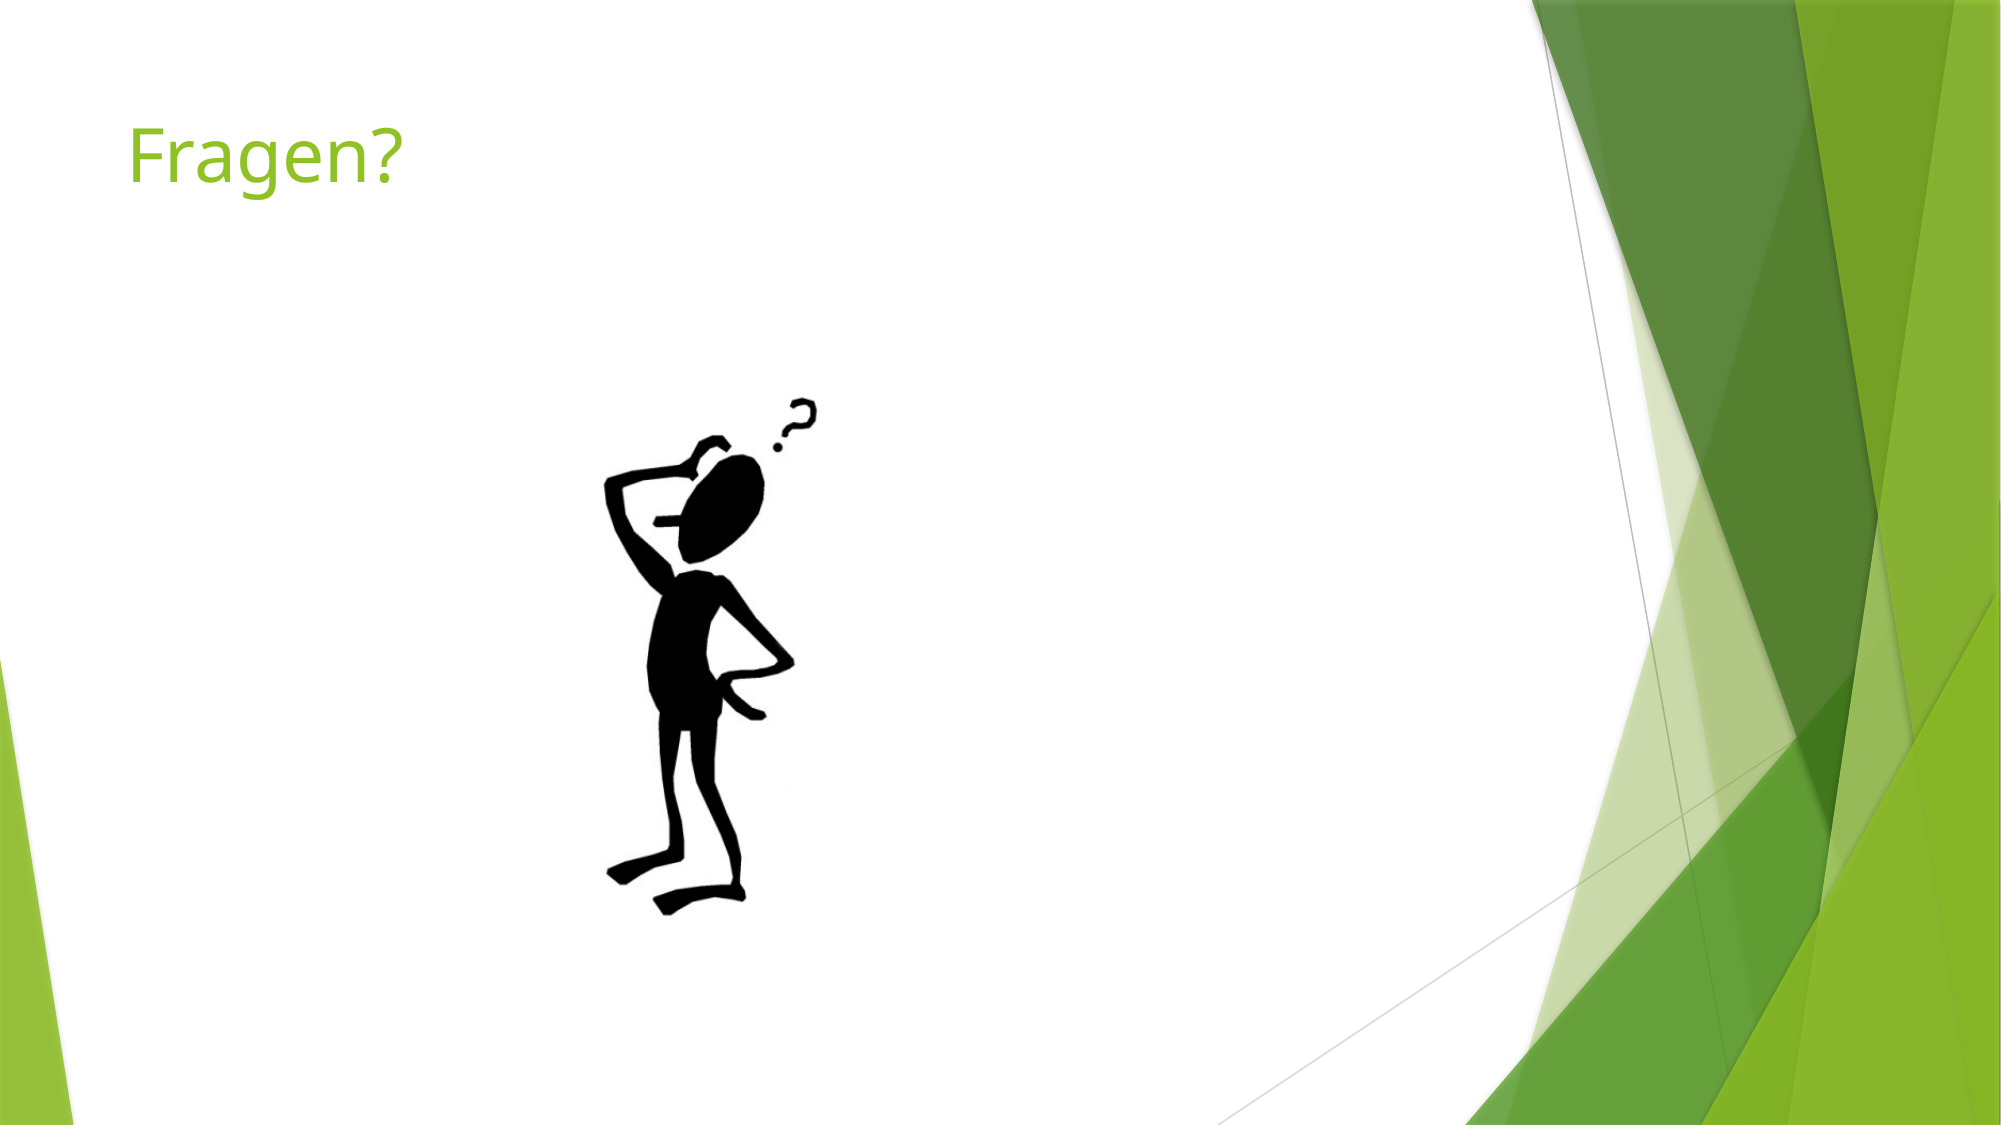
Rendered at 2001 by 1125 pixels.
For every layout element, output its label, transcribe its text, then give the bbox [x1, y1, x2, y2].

picture [208, 373, 1213, 938]
title Fragen? [111, 99, 1522, 317]
